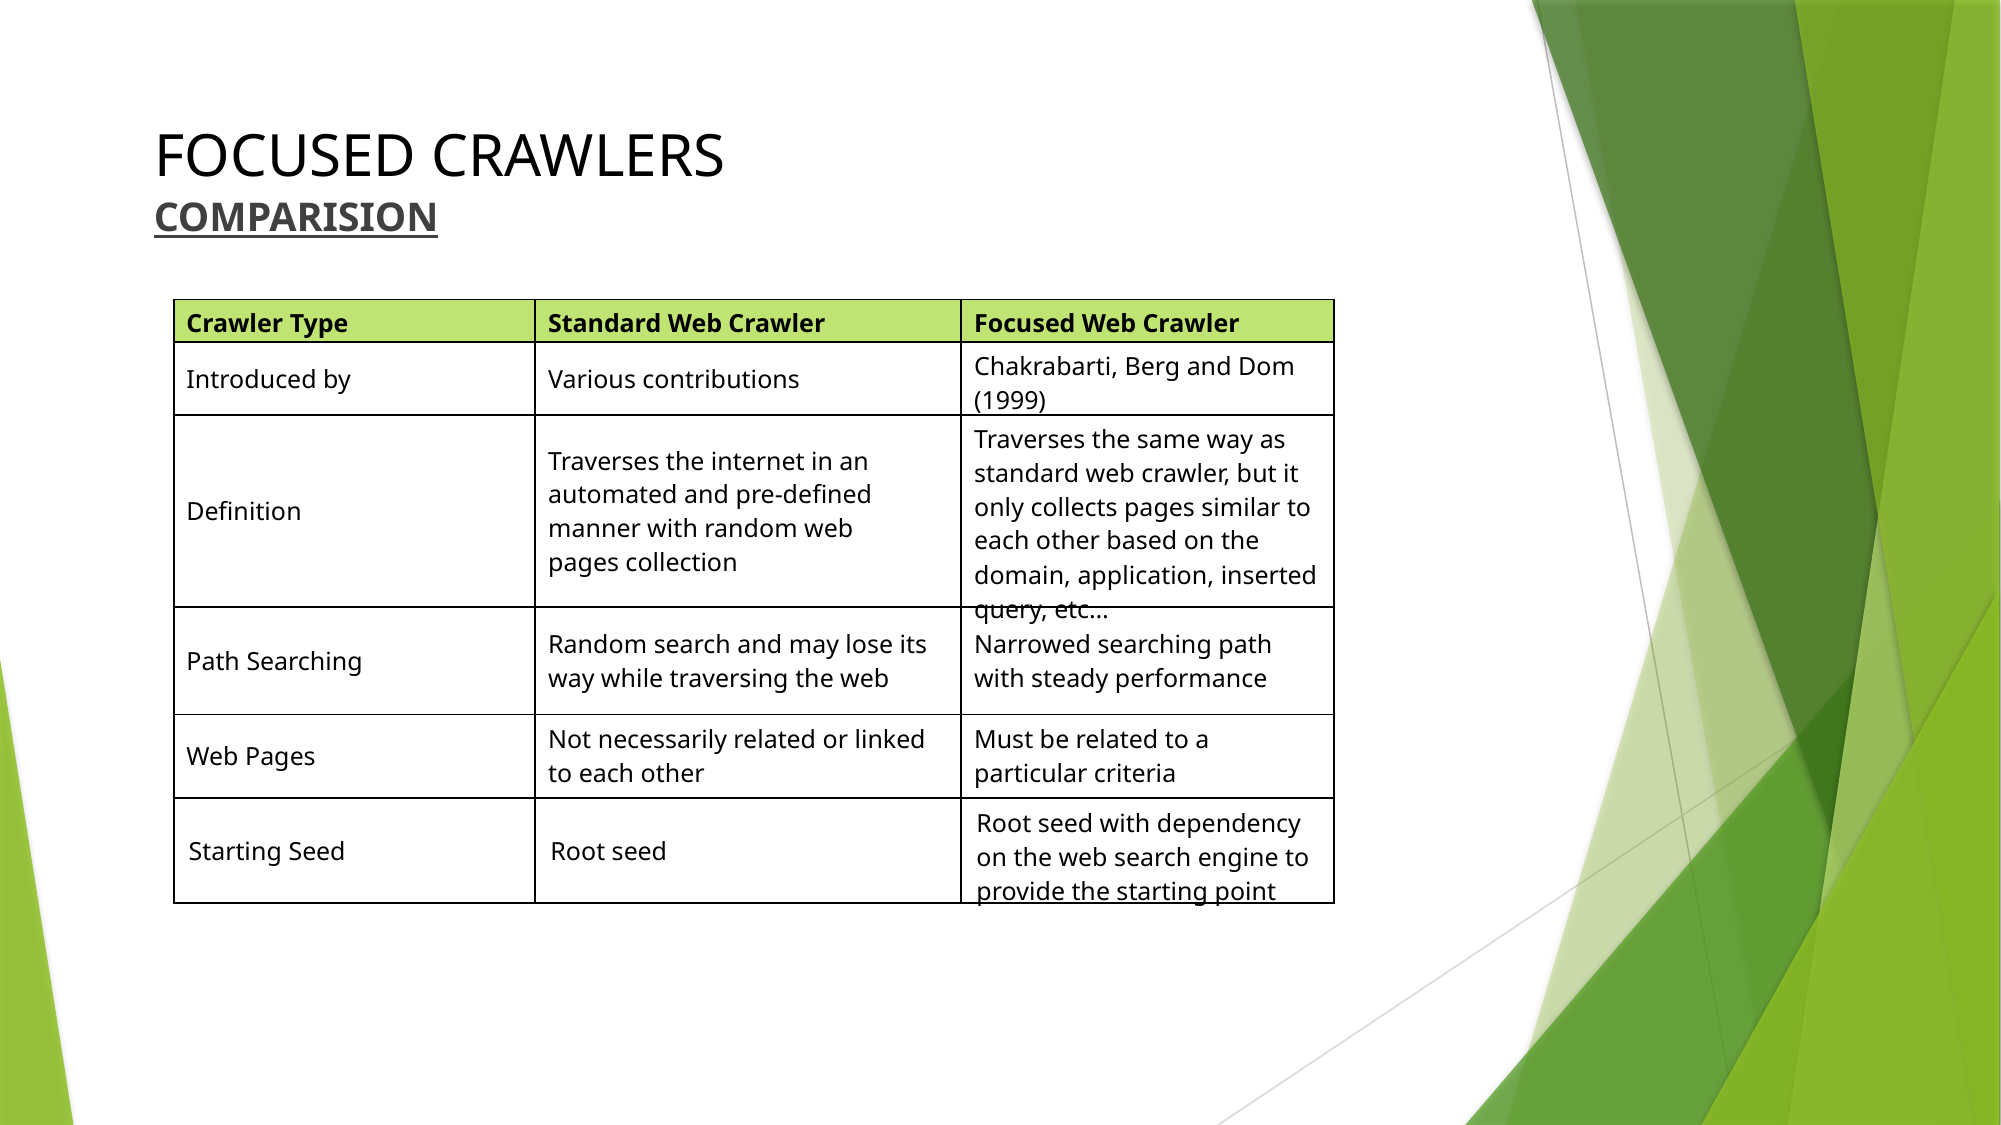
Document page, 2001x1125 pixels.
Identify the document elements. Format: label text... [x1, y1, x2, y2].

table_cell Root seed [536, 799, 960, 902]
text_box FOCUSED CRAWLERS [139, 110, 763, 196]
table_cell Introduced by [175, 343, 534, 414]
table_cell Not necessarily related or linked to each other [536, 715, 960, 797]
list COMPARISION [128, 184, 1529, 1094]
table_cell Path Searching [175, 608, 534, 714]
table_cell Root seed with dependency on the web search engine to provide the starting point [962, 799, 1333, 902]
table_cell Must be related to a particular criteria [962, 715, 1333, 797]
table_cell Definition [175, 416, 534, 606]
table_cell Traverses the internet in an automated and pre-defined manner with random web pages collection [536, 416, 960, 606]
table_cell Web Pages [175, 715, 534, 797]
table_header Focused Web Crawler [962, 300, 1158, 341]
table_header Crawler Type [175, 300, 534, 341]
table_header Standard Web Crawler [536, 300, 960, 341]
table_cell Traverses the same way as standard web crawler, but it only collects pages similar to each other based on the domain, application, inserted query, etc… [962, 416, 1333, 606]
table_header Focused Web Crawler [1189, 300, 1333, 341]
table_cell Various contributions [536, 343, 960, 414]
table_cell Narrowed searching path with steady performance [962, 608, 1333, 714]
table_cell Random search and may lose its way while traversing the web [536, 608, 960, 714]
table_cell Starting Seed [175, 799, 534, 902]
table_cell Chakrabarti, Berg and Dom (1999) [962, 343, 1333, 414]
text_box [1158, 224, 1189, 375]
